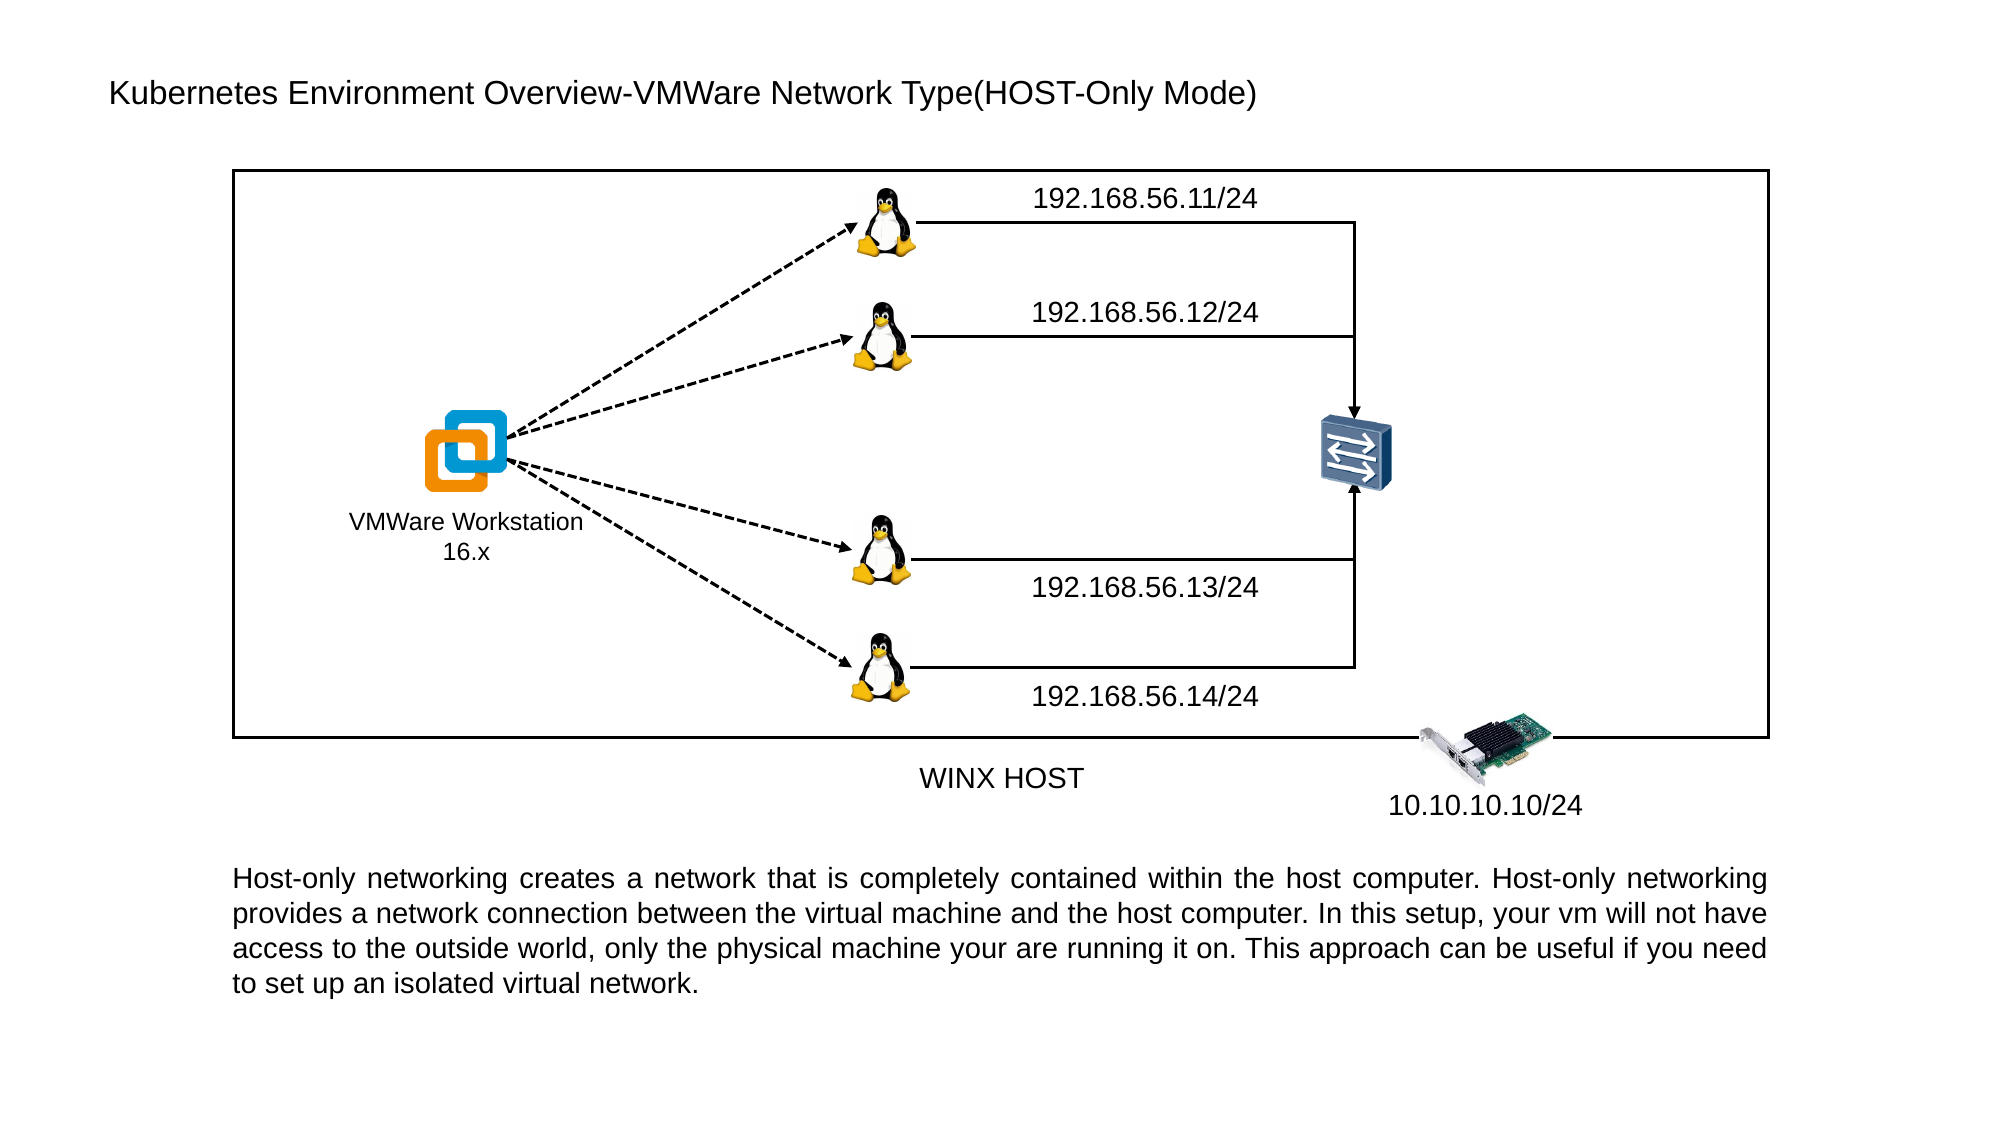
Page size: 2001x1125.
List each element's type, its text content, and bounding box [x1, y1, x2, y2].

picture [851, 633, 910, 702]
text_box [506, 336, 854, 439]
picture [425, 410, 506, 492]
text_box [232, 170, 1770, 739]
text_box 192.168.56.11/24 [1001, 172, 1290, 222]
picture [852, 515, 909, 585]
picture [858, 302, 912, 371]
text_box 192.168.56.14/24 [1001, 670, 1290, 720]
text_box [911, 336, 1355, 419]
picture [857, 188, 916, 257]
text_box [909, 480, 1355, 668]
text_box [915, 222, 1355, 336]
picture [1320, 414, 1392, 492]
text_box WINX HOST [904, 752, 1100, 803]
text_box Host-only networking creates a network that is completely contained within the host computer. Host-only networking provides a network connection between the virtual machine and the host computer. In this setup, your vm will not have access to the outside world, only the physical machine your are running it on. This approach can be useful if you need to set up an isolated virtual network. [217, 851, 1785, 1007]
text_box VMWare Workstation 16.x [320, 498, 506, 573]
text_box Kubernetes Environment Overview-VMWare Network Type(HOST-Only Mode) [93, 64, 1275, 119]
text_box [506, 459, 852, 668]
text_box 10.10.10.10/24 [1363, 779, 1609, 830]
picture [1419, 712, 1553, 789]
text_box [506, 222, 858, 439]
